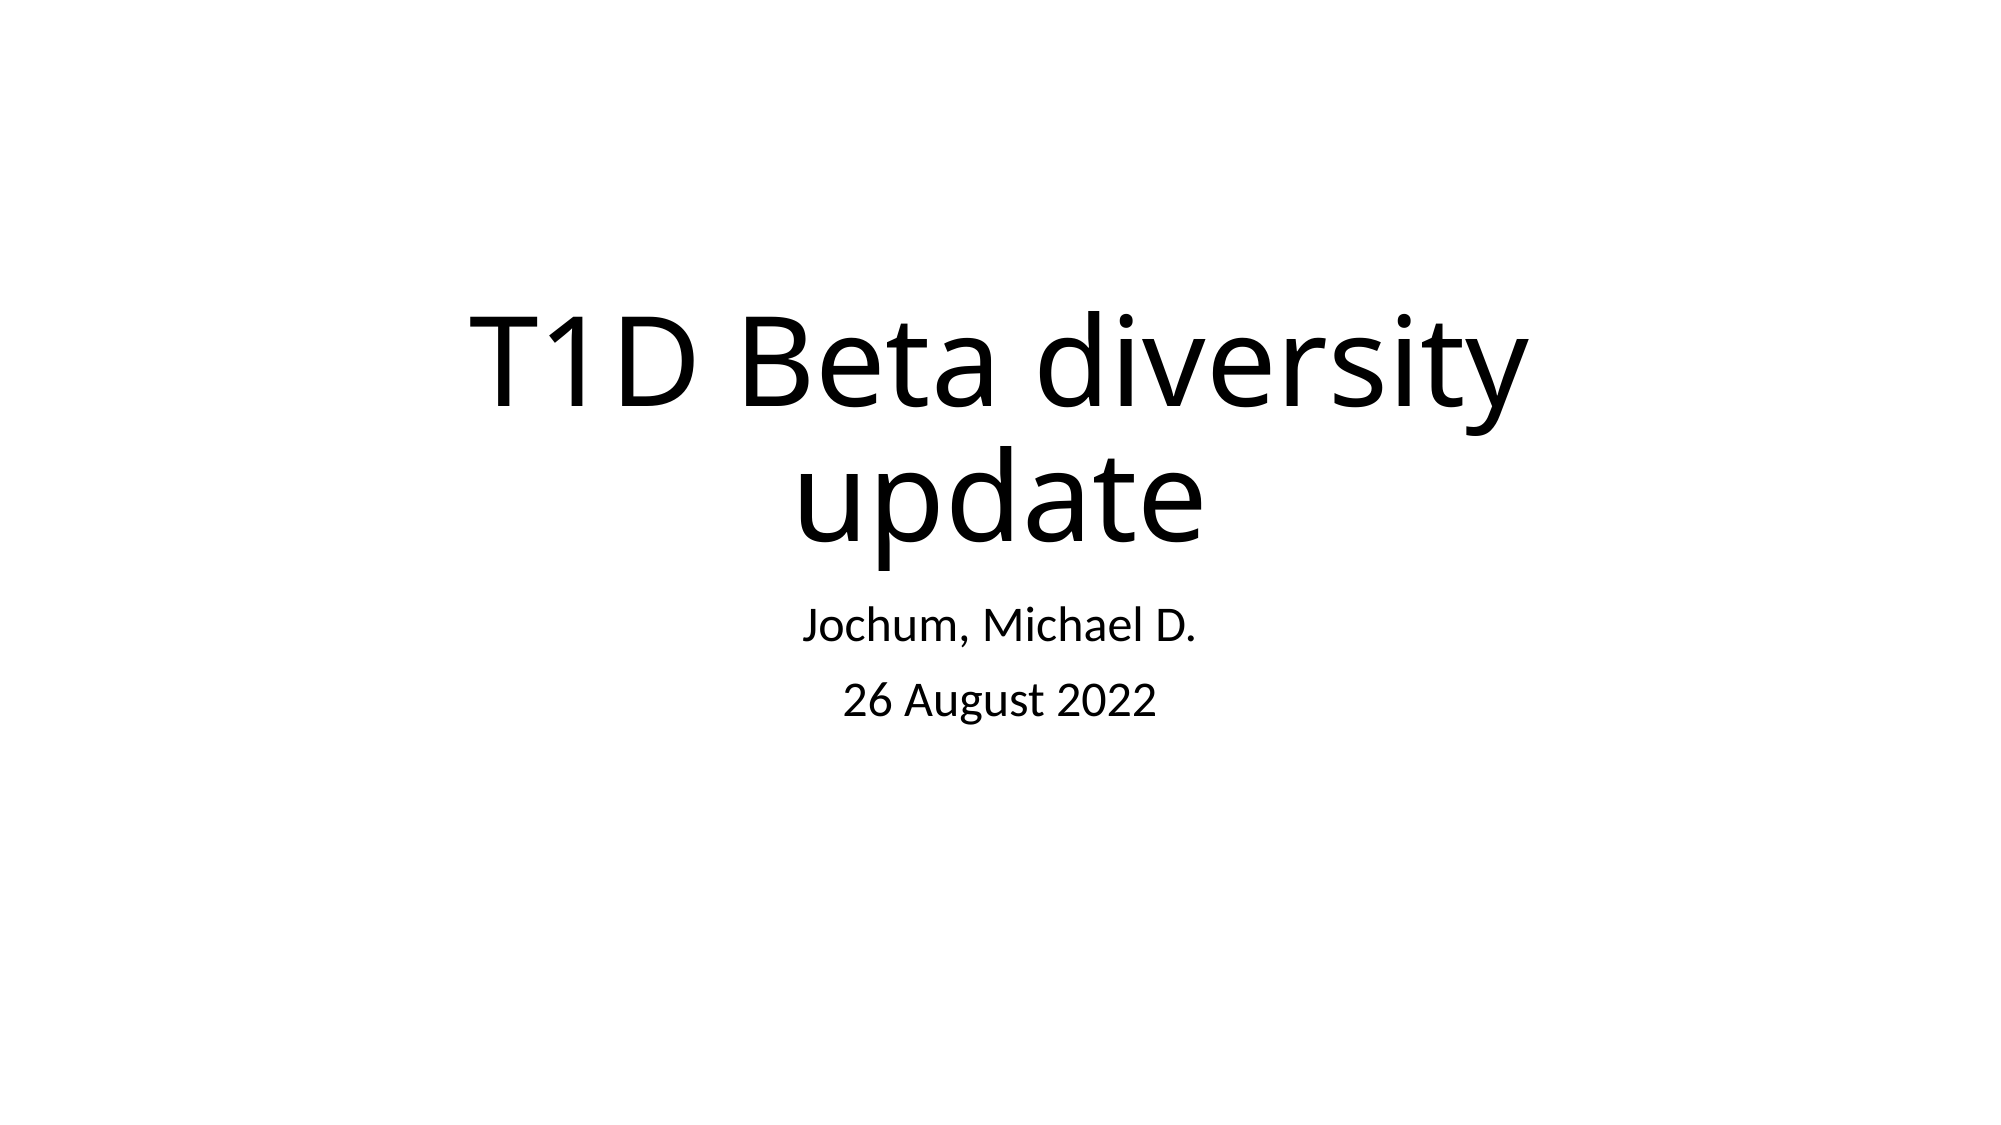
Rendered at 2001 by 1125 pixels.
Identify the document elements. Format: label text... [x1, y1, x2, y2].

title T1D Beta diversity update [249, 184, 1750, 576]
subtitle Jochum, Michael D. 26 August 2022 [249, 590, 1750, 863]
